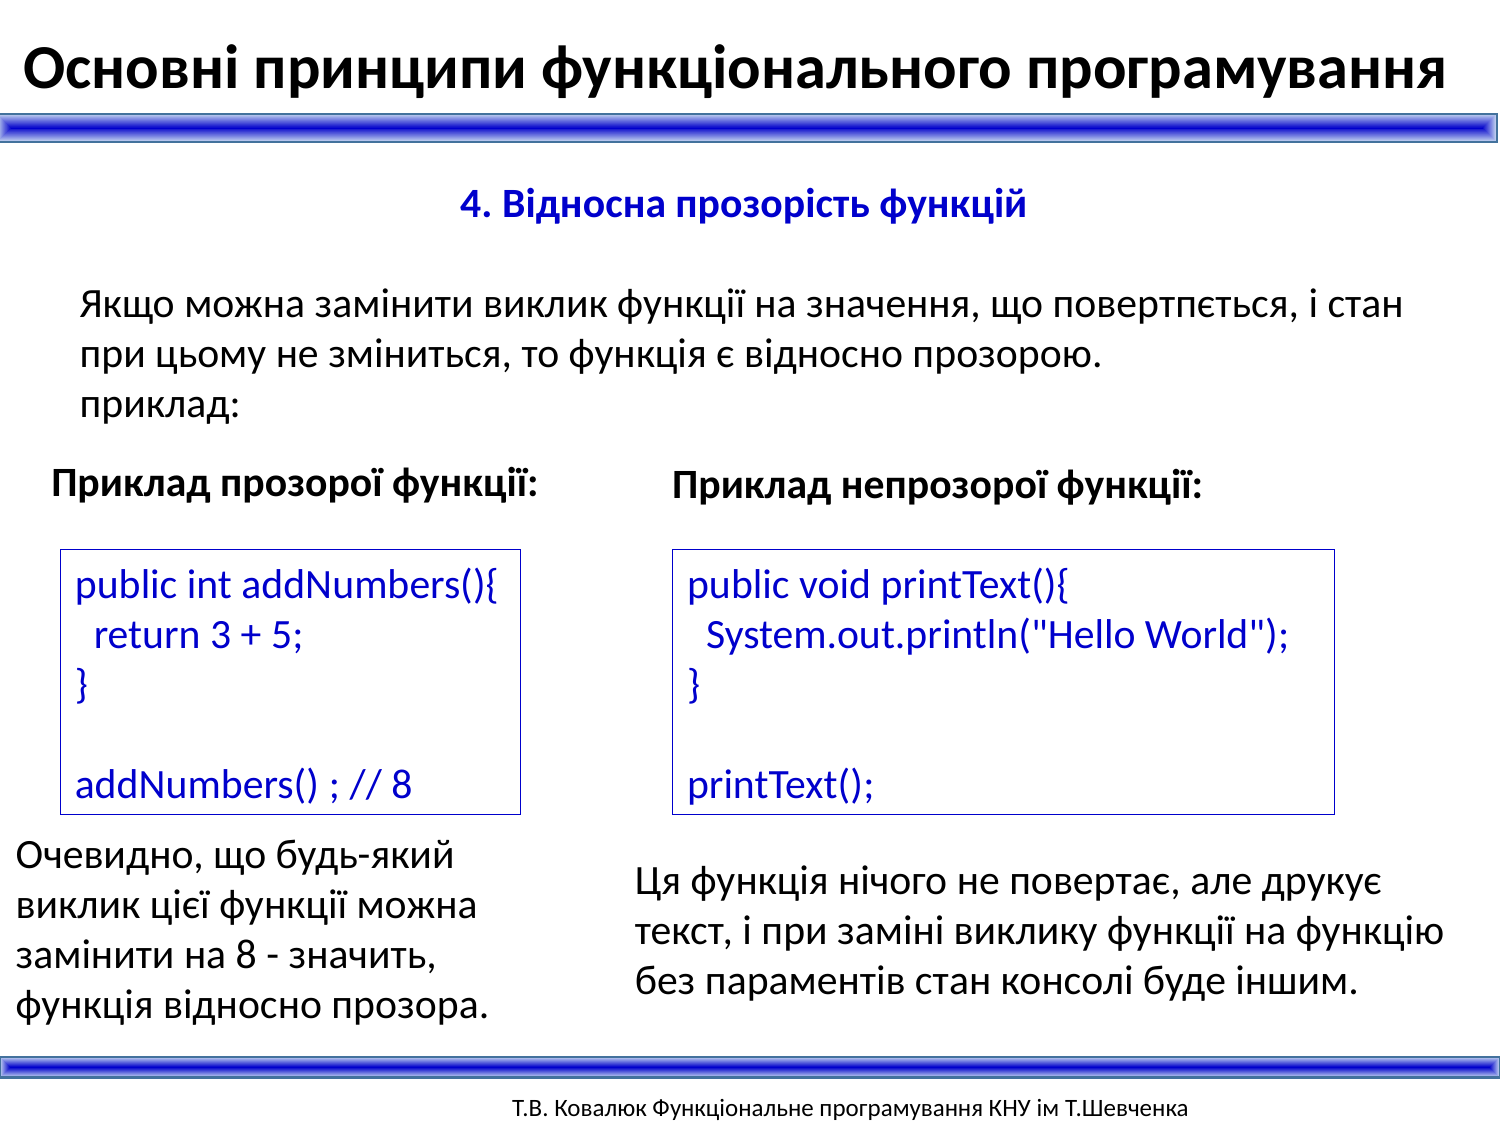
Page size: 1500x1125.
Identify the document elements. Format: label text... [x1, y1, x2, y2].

text_box Основні принципи функціонального програмування [8, 18, 1480, 108]
text_box 4. Відносна прозорість функцій Якщо можна замінити виклик функції на значення, що повертпється, і стан при цьому не зміниться, то функція є відносно прозорою. приклад: [64, 168, 1424, 434]
text_box public int addNumbers(){ return 3 + 5; } addNumbers() ; // 8 [60, 549, 521, 815]
text_box public void printText(){ System.out.println("Hello World"); } printText(); [672, 549, 1335, 815]
text_box Ця функція нічого не повертає, але друкує текст, і при заміні виклику функції на функцію без параментів стан консолі буде іншим. [620, 845, 1483, 1010]
text_box Очевидно, що будь-який виклик цієї функції можна замінити на 8 - значить, функція відносно прозора. [0, 819, 521, 1035]
text_box Приклад непрозорої функції: [657, 449, 1219, 514]
text_box Приклад прозорої функції: [36, 447, 554, 513]
